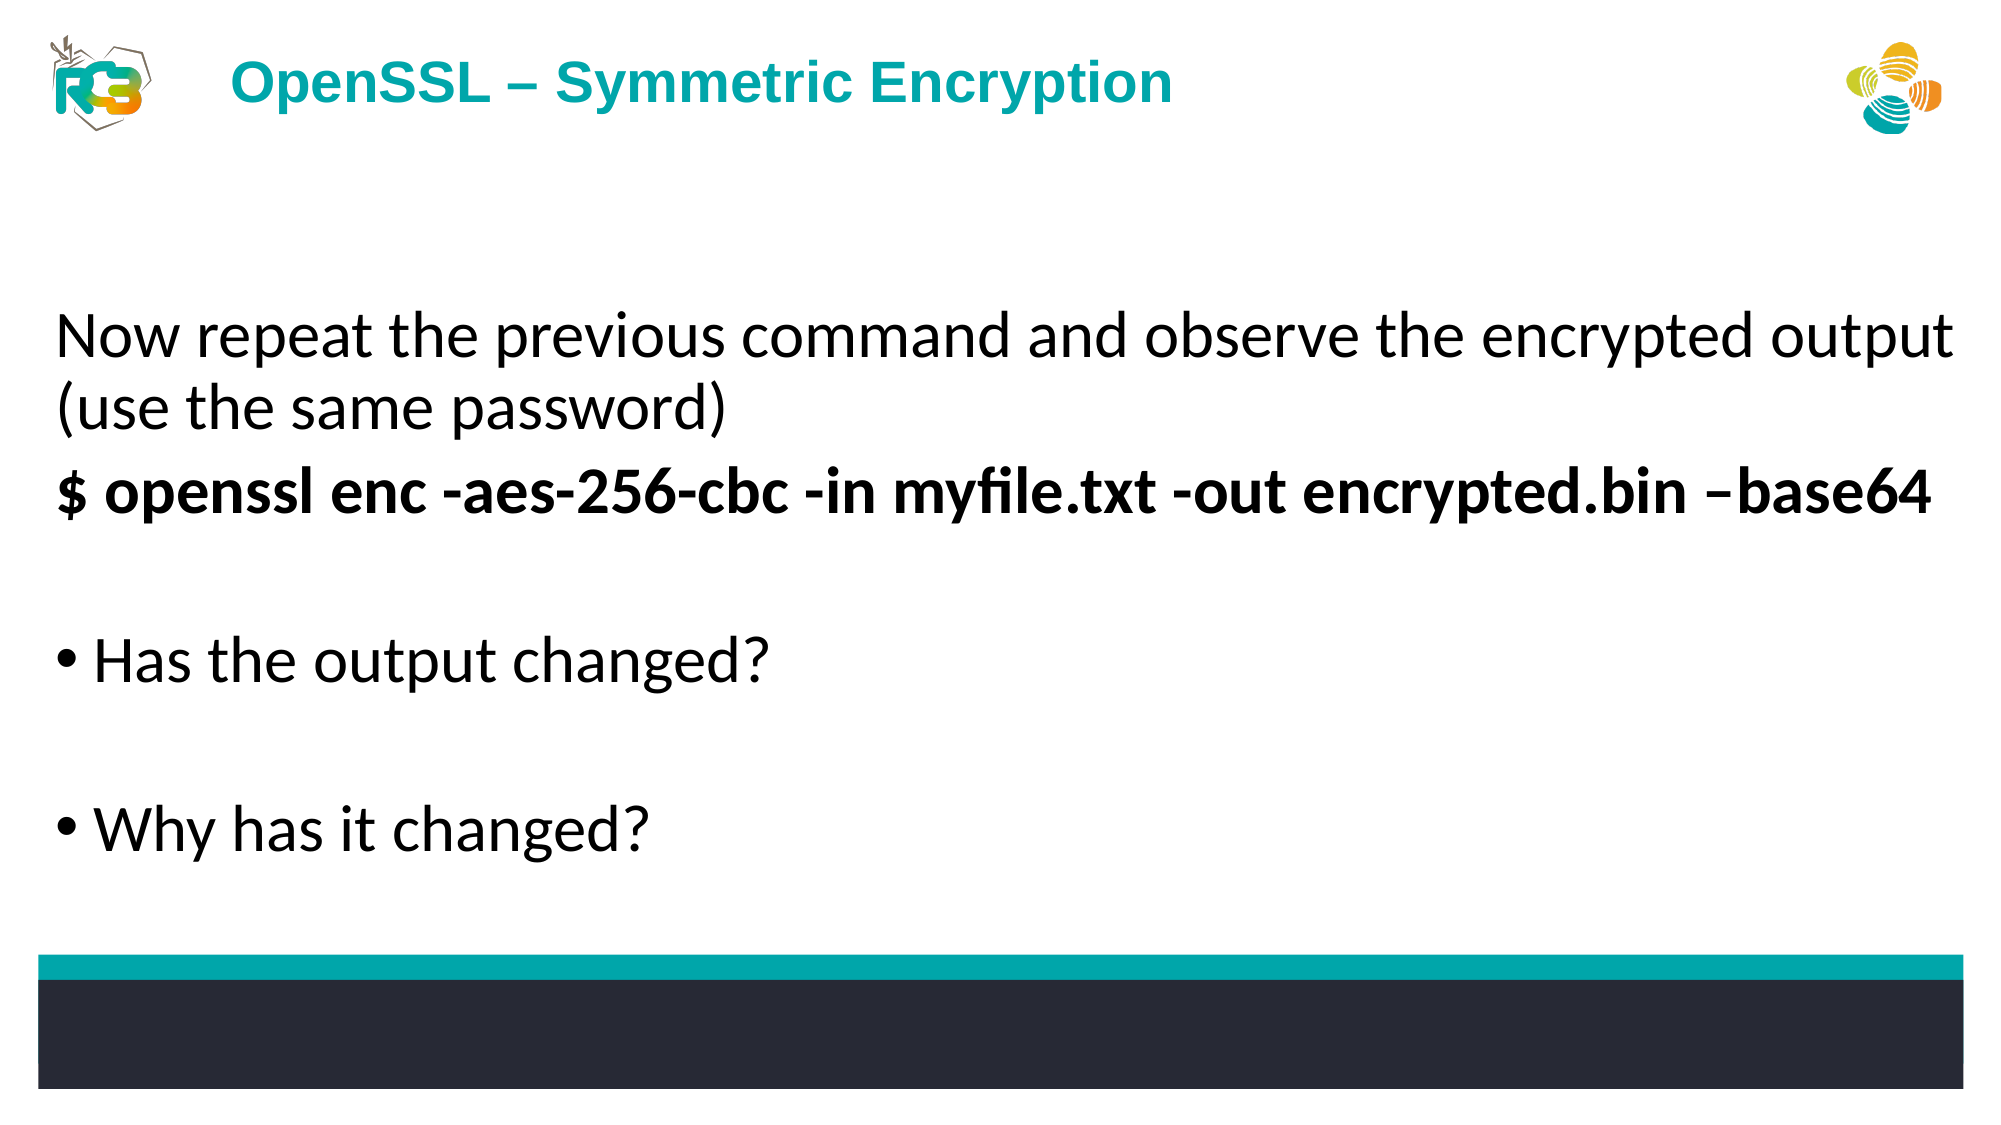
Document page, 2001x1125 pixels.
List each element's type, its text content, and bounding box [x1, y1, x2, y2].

list OpenSSL – Symmetric Encryption [215, 44, 1820, 137]
picture [50, 32, 152, 134]
text_box Now repeat the previous command and observe the encrypted output (use the same password) $ openssl enc -aes-256-cbc -in myfile.txt -out encrypted.bin –base64 Has the output changed? Why has it changed? [41, 292, 1978, 1006]
